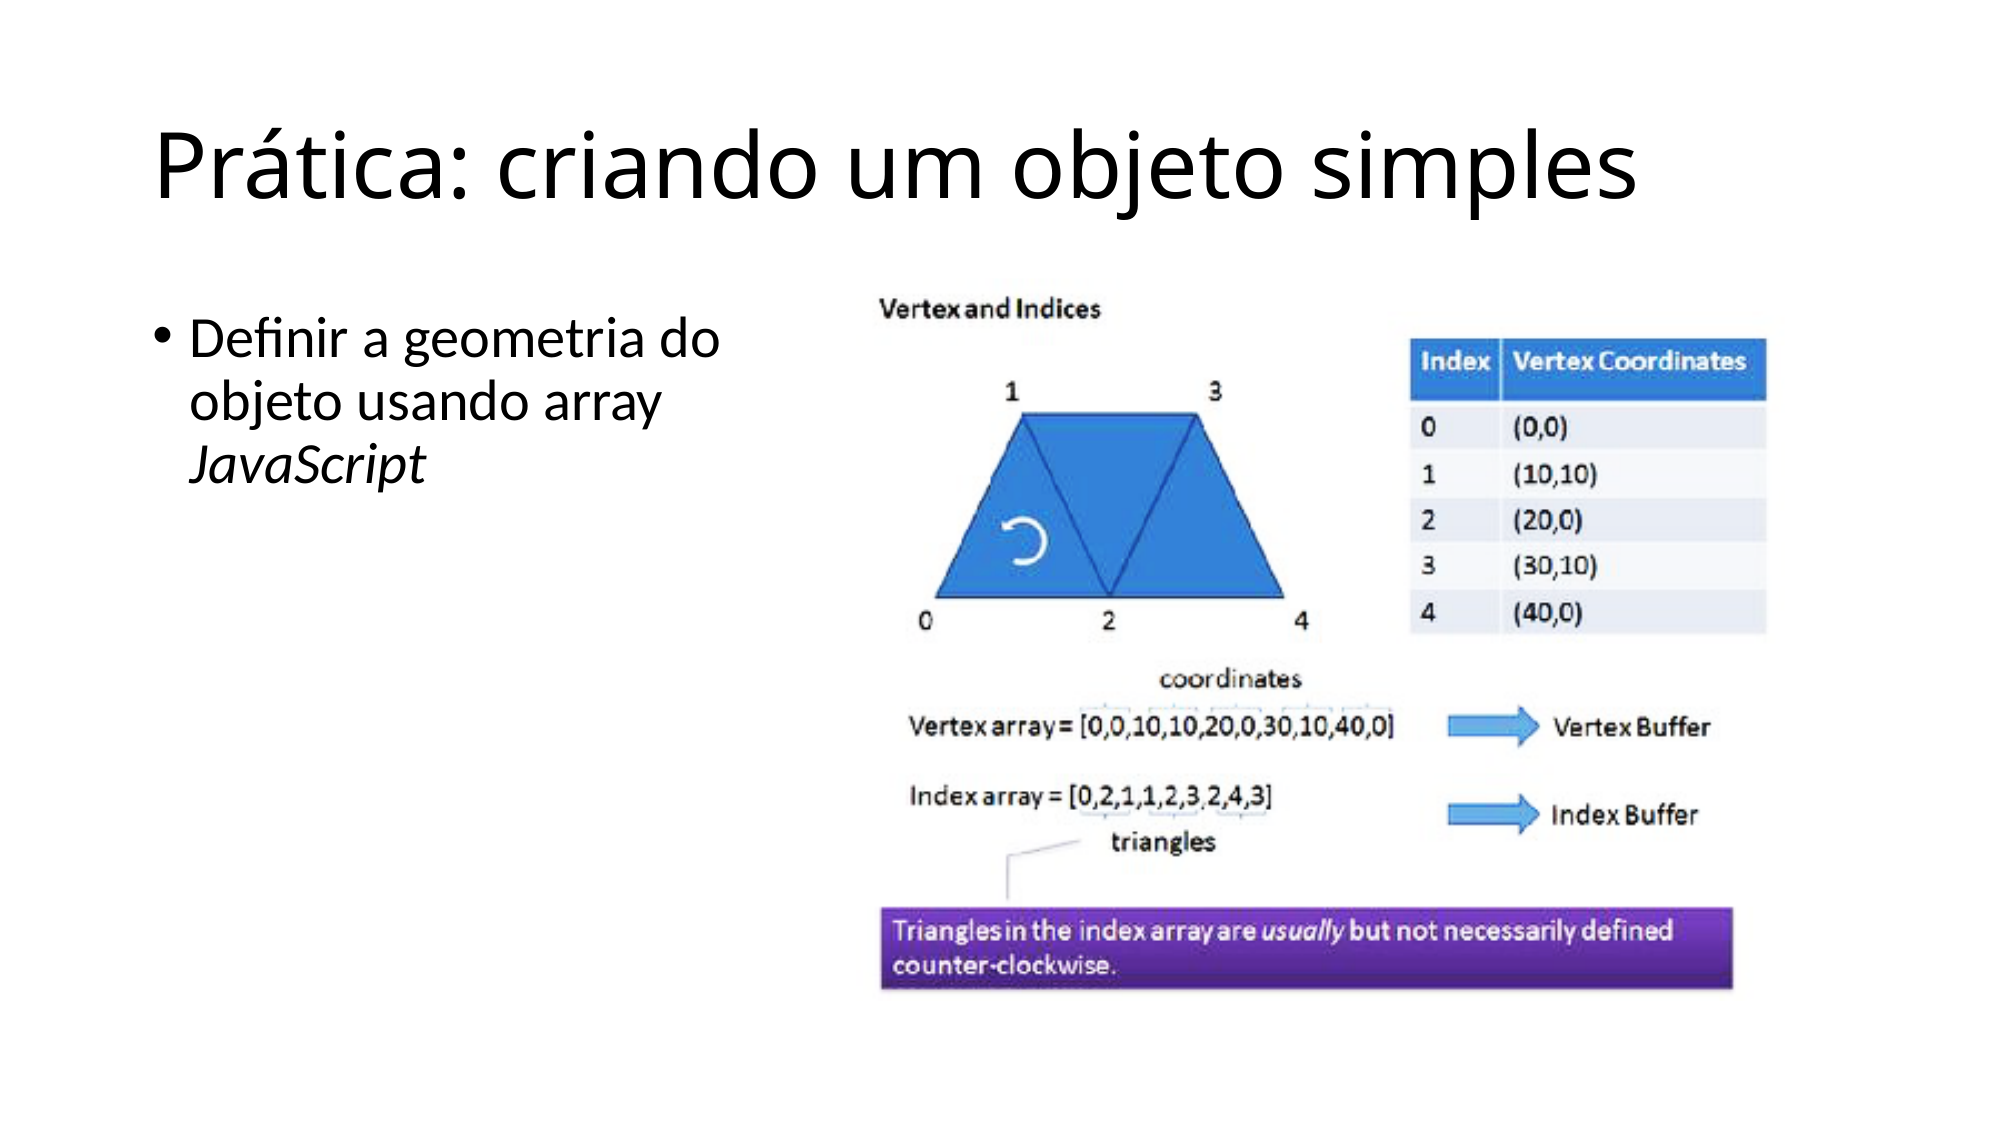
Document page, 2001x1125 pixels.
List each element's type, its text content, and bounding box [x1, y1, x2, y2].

picture [800, 277, 1787, 1001]
title Prática: criando um objeto simples [137, 59, 1863, 278]
list Definir a geometria do objeto usando array JavaScript [137, 299, 757, 1014]
